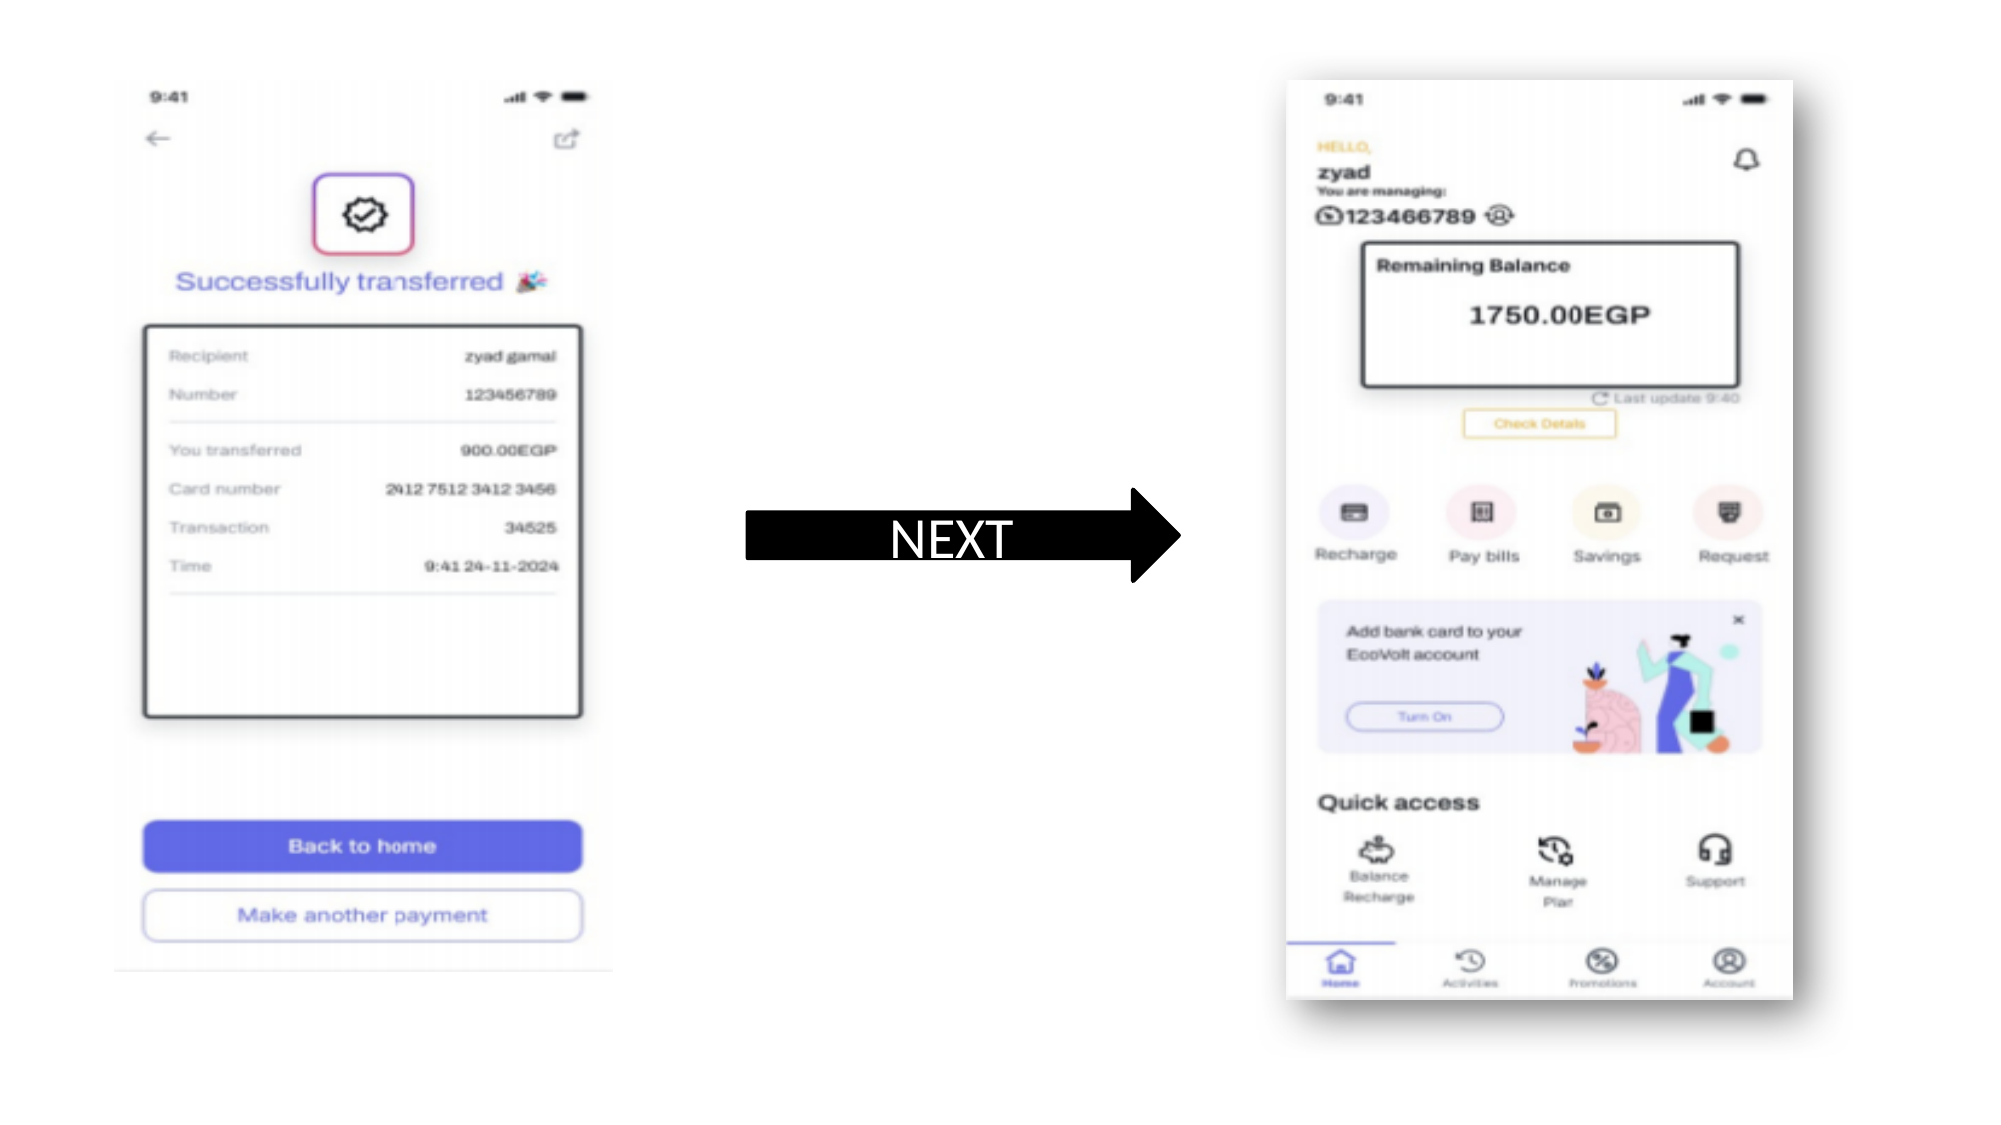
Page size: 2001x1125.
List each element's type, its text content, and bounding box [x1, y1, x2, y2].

picture [113, 79, 613, 973]
text_box NEXT [745, 487, 1181, 583]
picture [1285, 79, 1793, 1000]
